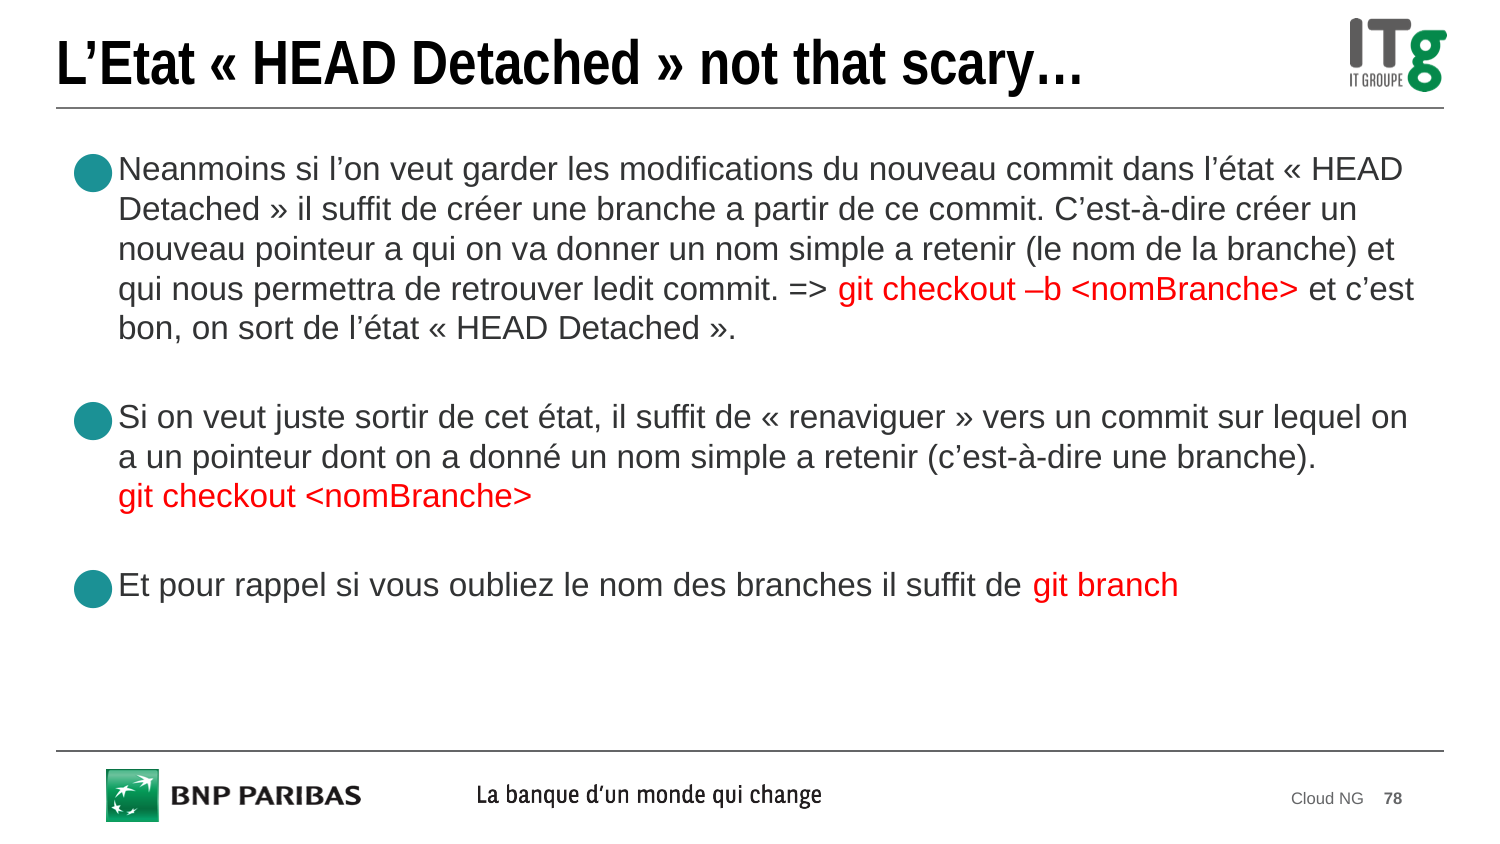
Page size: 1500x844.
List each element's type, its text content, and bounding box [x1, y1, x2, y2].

picture [478, 784, 821, 809]
list Neanmoins si l’on veut garder les modifications du nouveau commit dans l’état « HEAD Detached » il suffit de créer une branche a partir de ce commit. C’est-à-dire créer un nouveau pointeur a qui on va donner un nom simple a retenir (le nom de la branche) et qui nous permettra de retrouver ledit commit. => git checkout –b <nomBranche> et c’est bon, on sort de l’état « HEAD Detached ». Si on veut juste sortir de cet état, il suffit de « renaviguer » vers un commit sur lequel on a un pointeur dont on a donné un nom simple a retenir (c’est-à-dire une branche). git checkout <nomBranche> Et pour rappel si vous oubliez le nom des branches il suffit de git branch [56, 139, 1444, 729]
picture [106, 769, 361, 822]
footer Cloud NG [1033, 786, 1365, 810]
slide_number 78 [1372, 786, 1403, 810]
title L’Etat « HEAD Detached » not that scary… [56, 14, 1444, 106]
